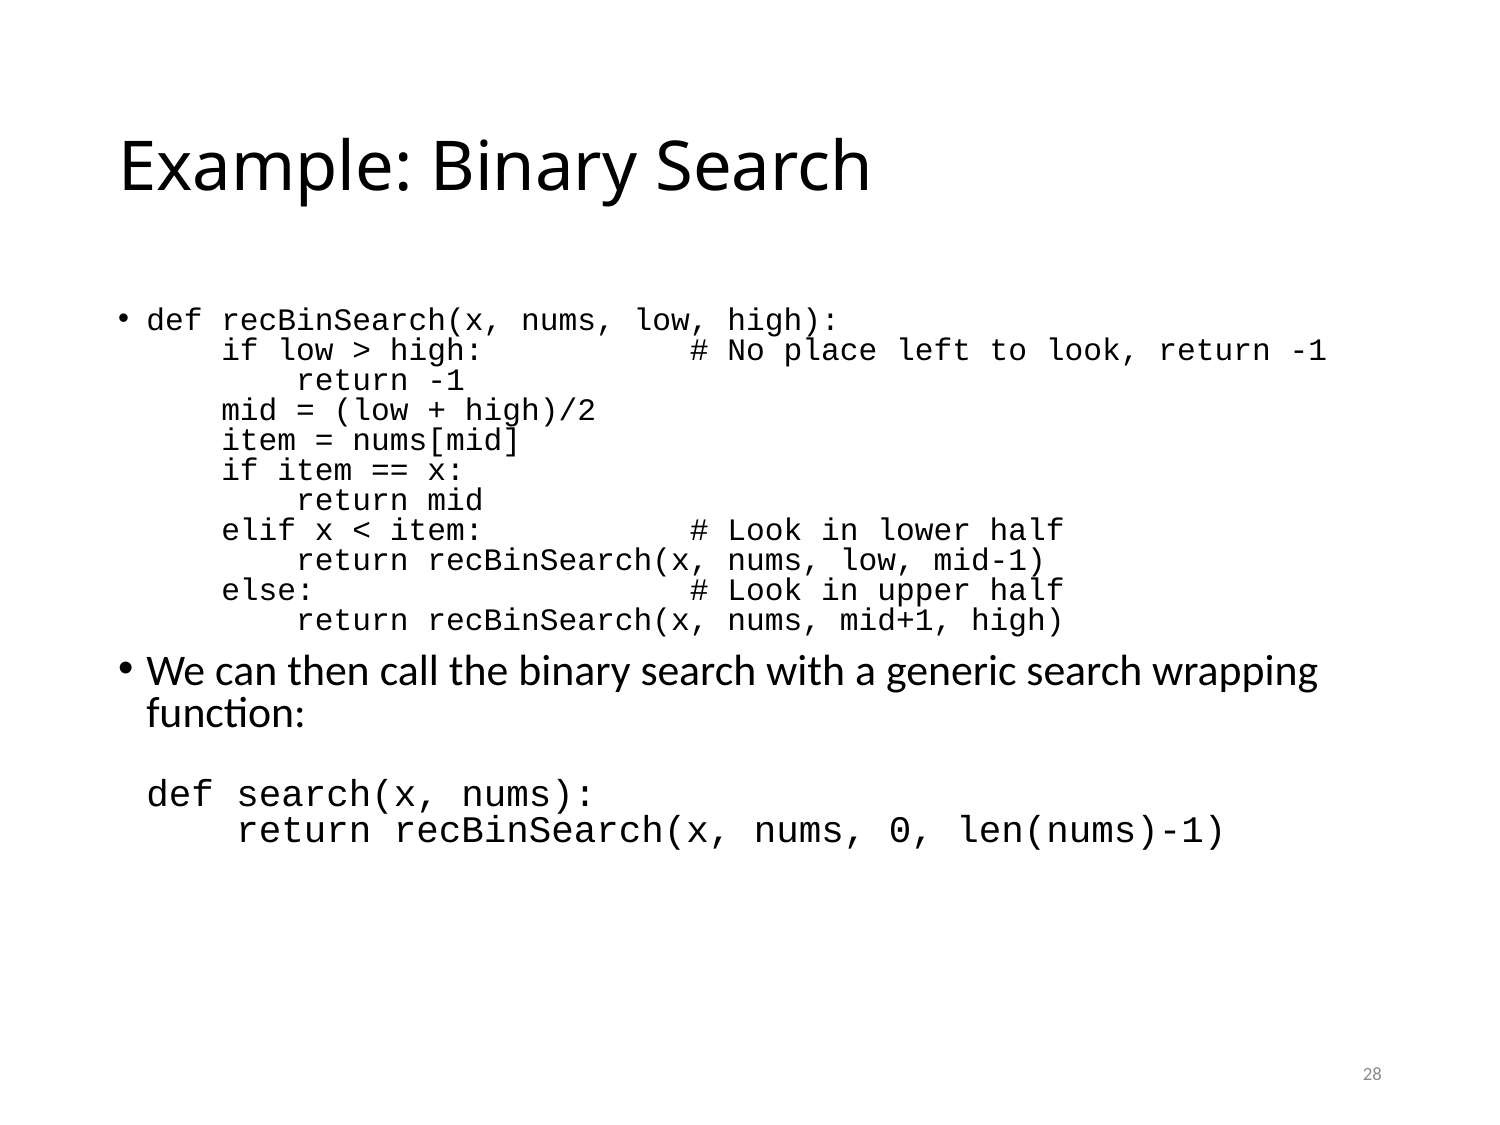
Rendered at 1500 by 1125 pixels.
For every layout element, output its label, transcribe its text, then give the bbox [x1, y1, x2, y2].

slide_number 28 [1059, 1042, 1397, 1103]
list def recBinSearch(x, nums, low, high): if low > high: # No place left to look, return -1 return -1 mid = (low + high)/2 item = nums[mid] if item == x: return mid elif x < item: # Look in lower half return recBinSearch(x, nums, low, mid-1) else: # Look in upper half return recBinSearch(x, nums, mid+1, high) We can then call the binary search with a generic search wrapping function: def search(x, nums): return recBinSearch(x, nums, 0, len(nums)-1) [103, 299, 1397, 1014]
title Example: Binary Search [103, 59, 1397, 278]
